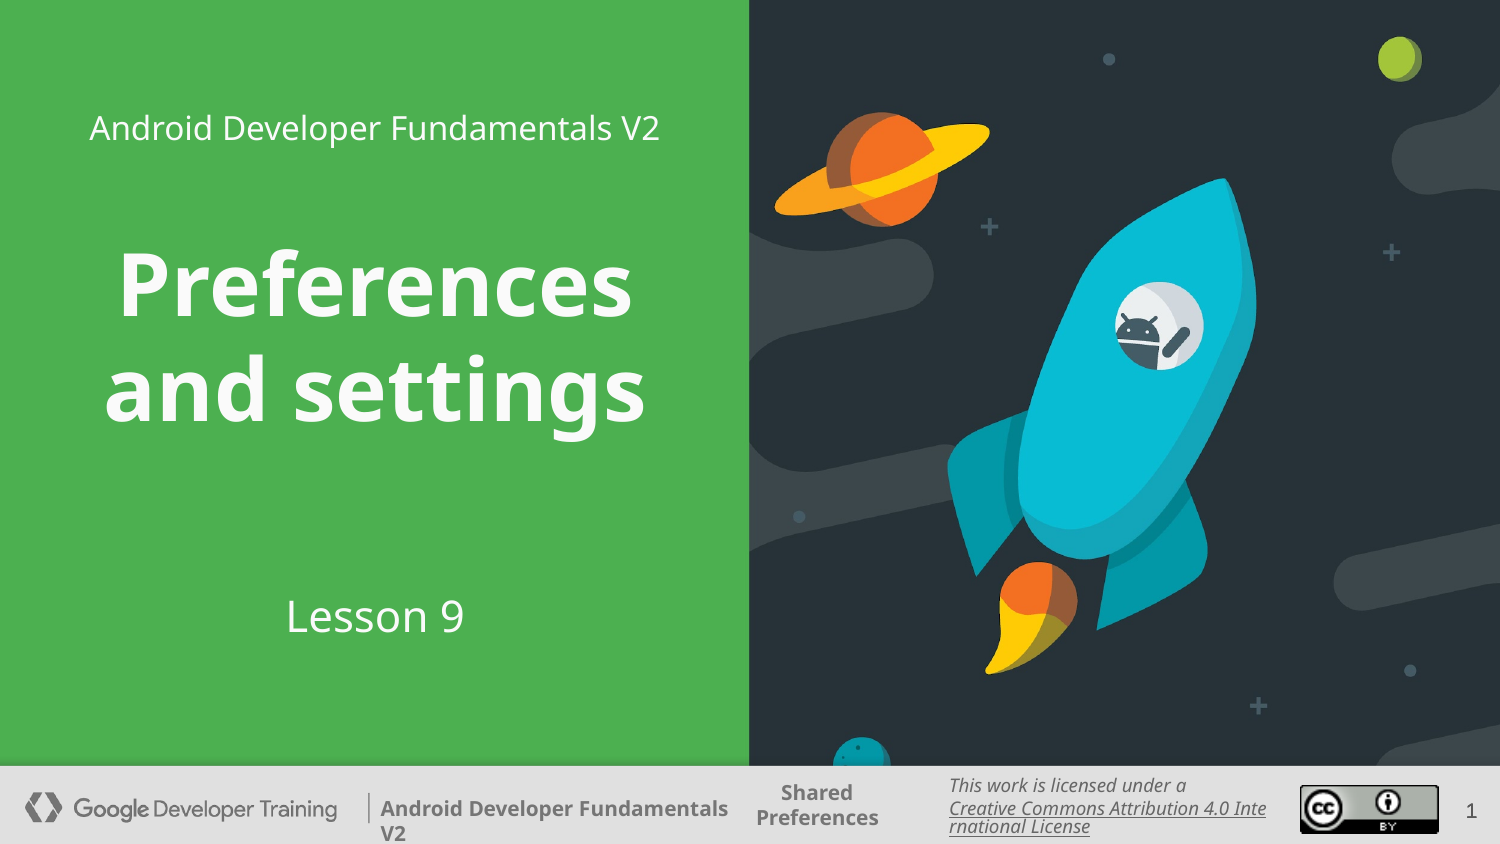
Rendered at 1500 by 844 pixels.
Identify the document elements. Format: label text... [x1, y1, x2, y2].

picture [0, 0, 1500, 844]
slide_number ‹#› [1402, 777, 1493, 842]
title Preferences and settings [43, 316, 708, 560]
subtitle Android Developer Fundamentals V2 [43, 92, 708, 179]
subtitle Lesson 9 [43, 573, 708, 777]
